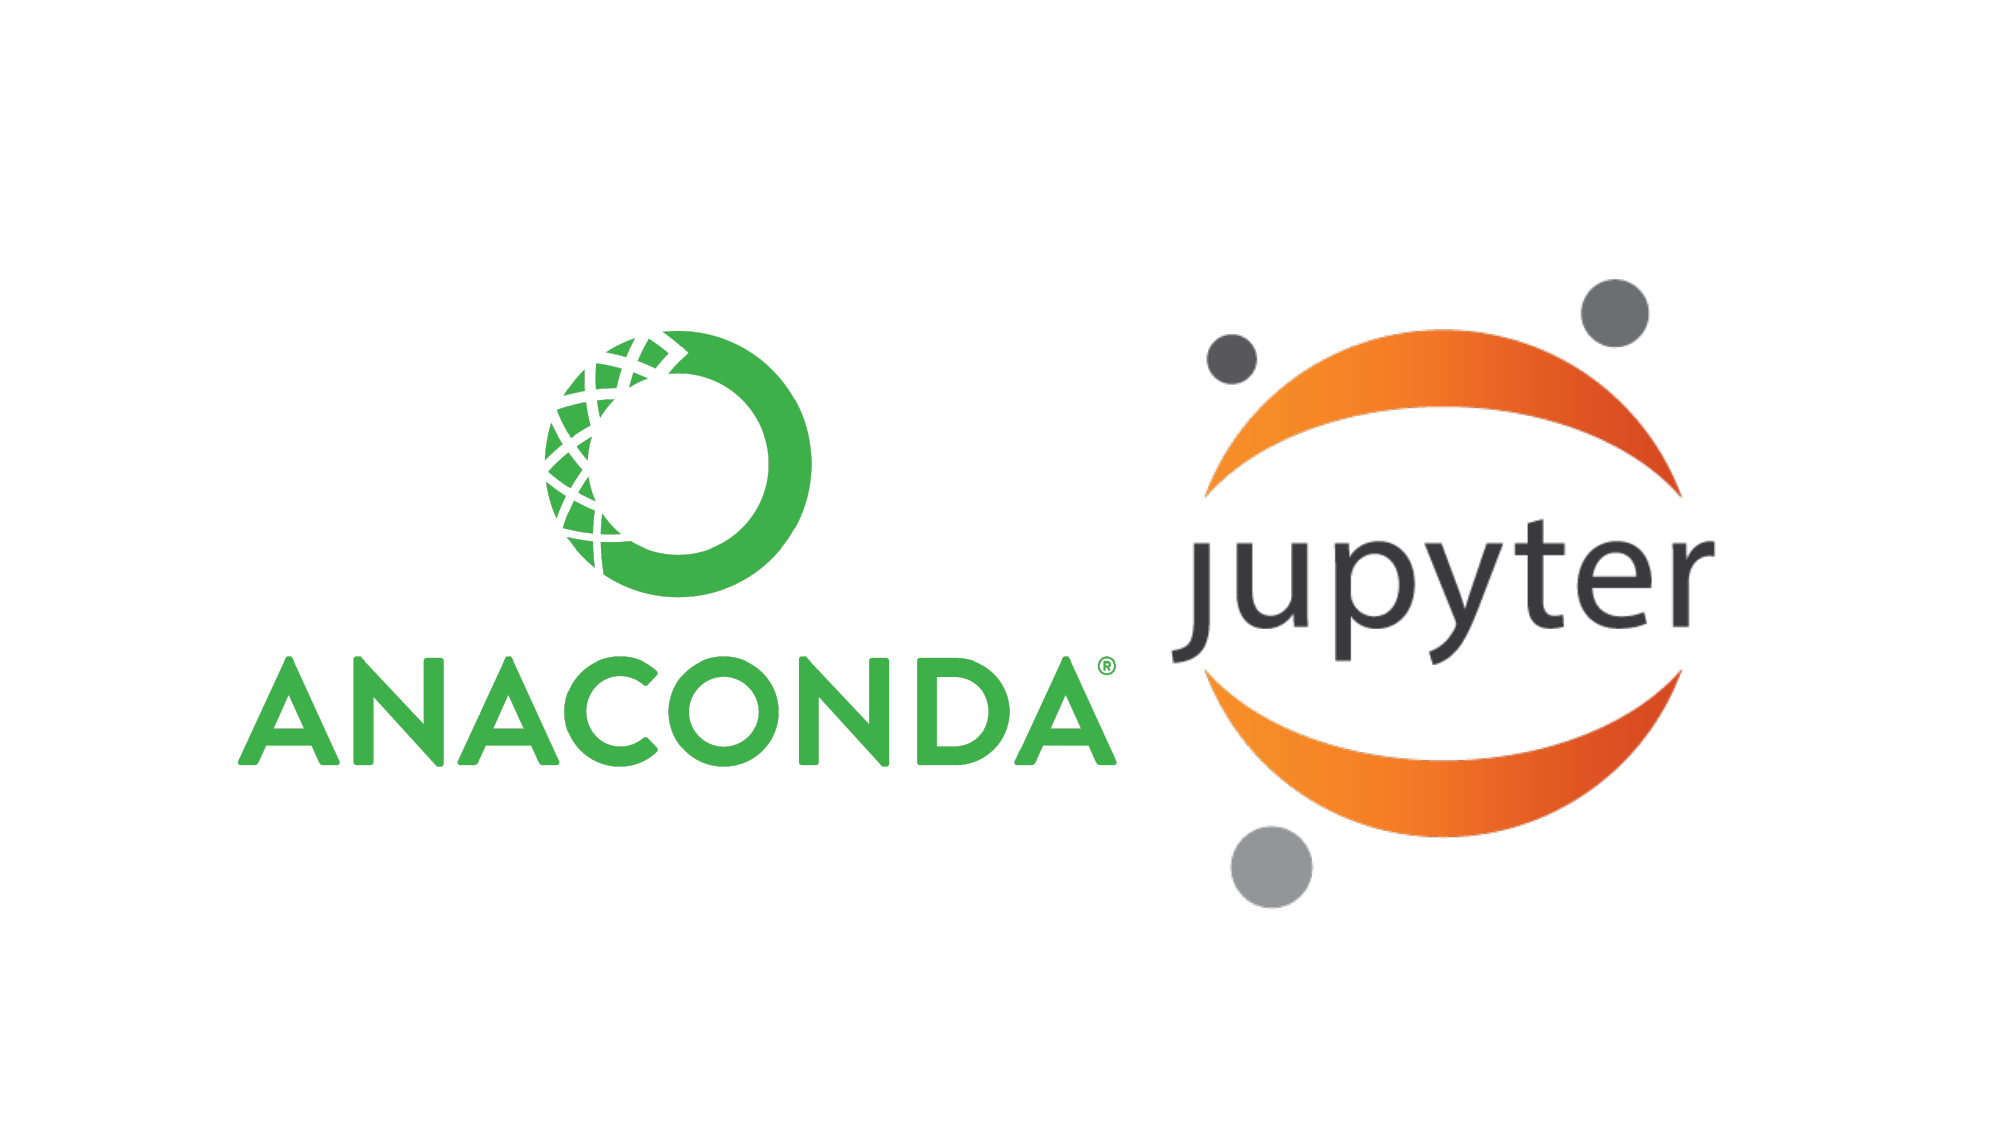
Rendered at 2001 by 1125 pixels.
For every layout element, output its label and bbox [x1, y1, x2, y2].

picture [1099, 250, 1788, 939]
list [229, 321, 1099, 774]
